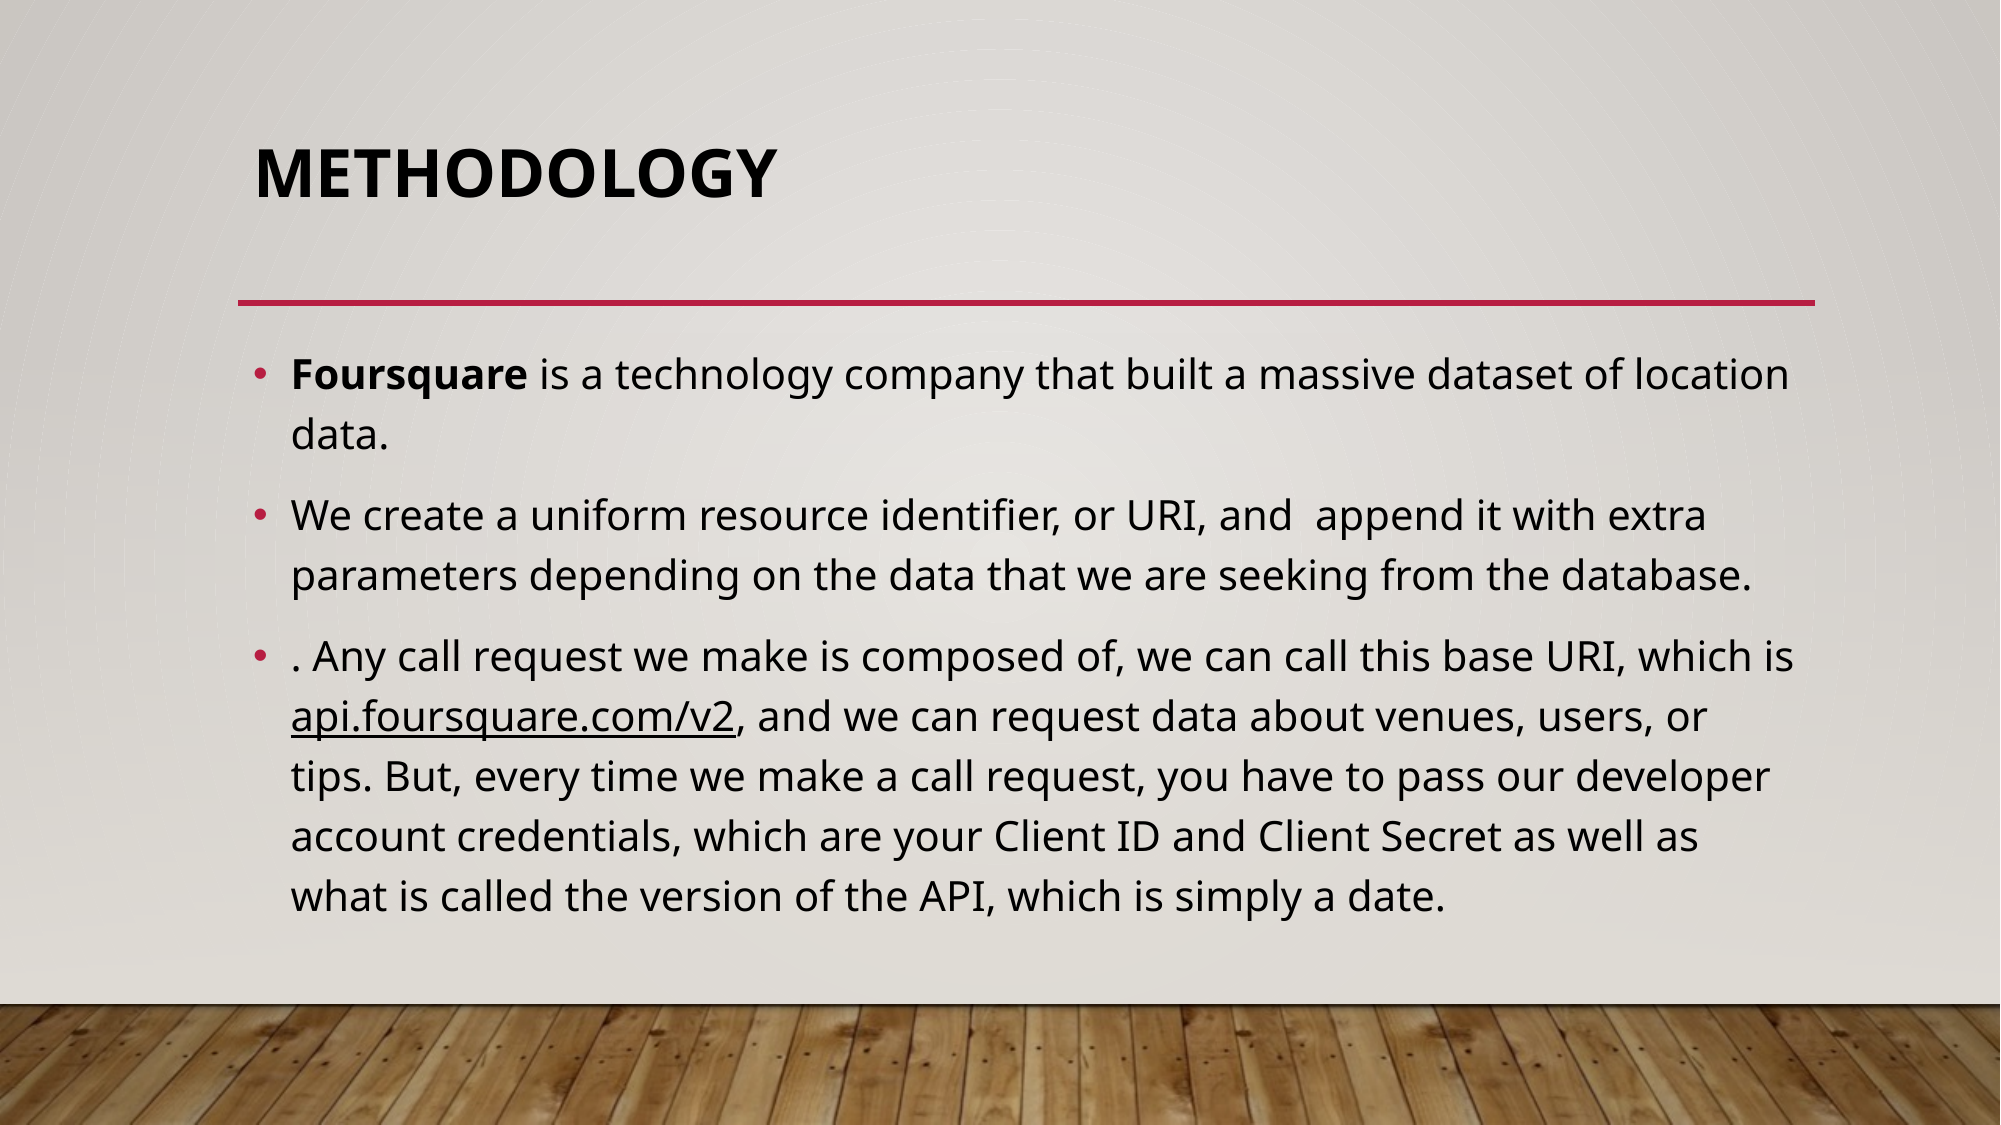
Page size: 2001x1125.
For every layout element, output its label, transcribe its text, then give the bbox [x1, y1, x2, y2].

title methodology [238, 131, 1814, 305]
picture [0, 1004, 2000, 1125]
list Foursquare is a technology company that built a massive dataset of location data. We create a uniform resource identifier, or URI, and append it with extra parameters depending on the data that we are seeking from the database. . Any call request we make is composed of, we can call this base URI, which is api.foursquare.com/v2, and we can request data about venues, users, or tips. But, every time we make a call request, you have to pass our developer account credentials, which are your Client ID and Client Secret as well as what is called the version of the API, which is simply a date. [238, 330, 1814, 897]
